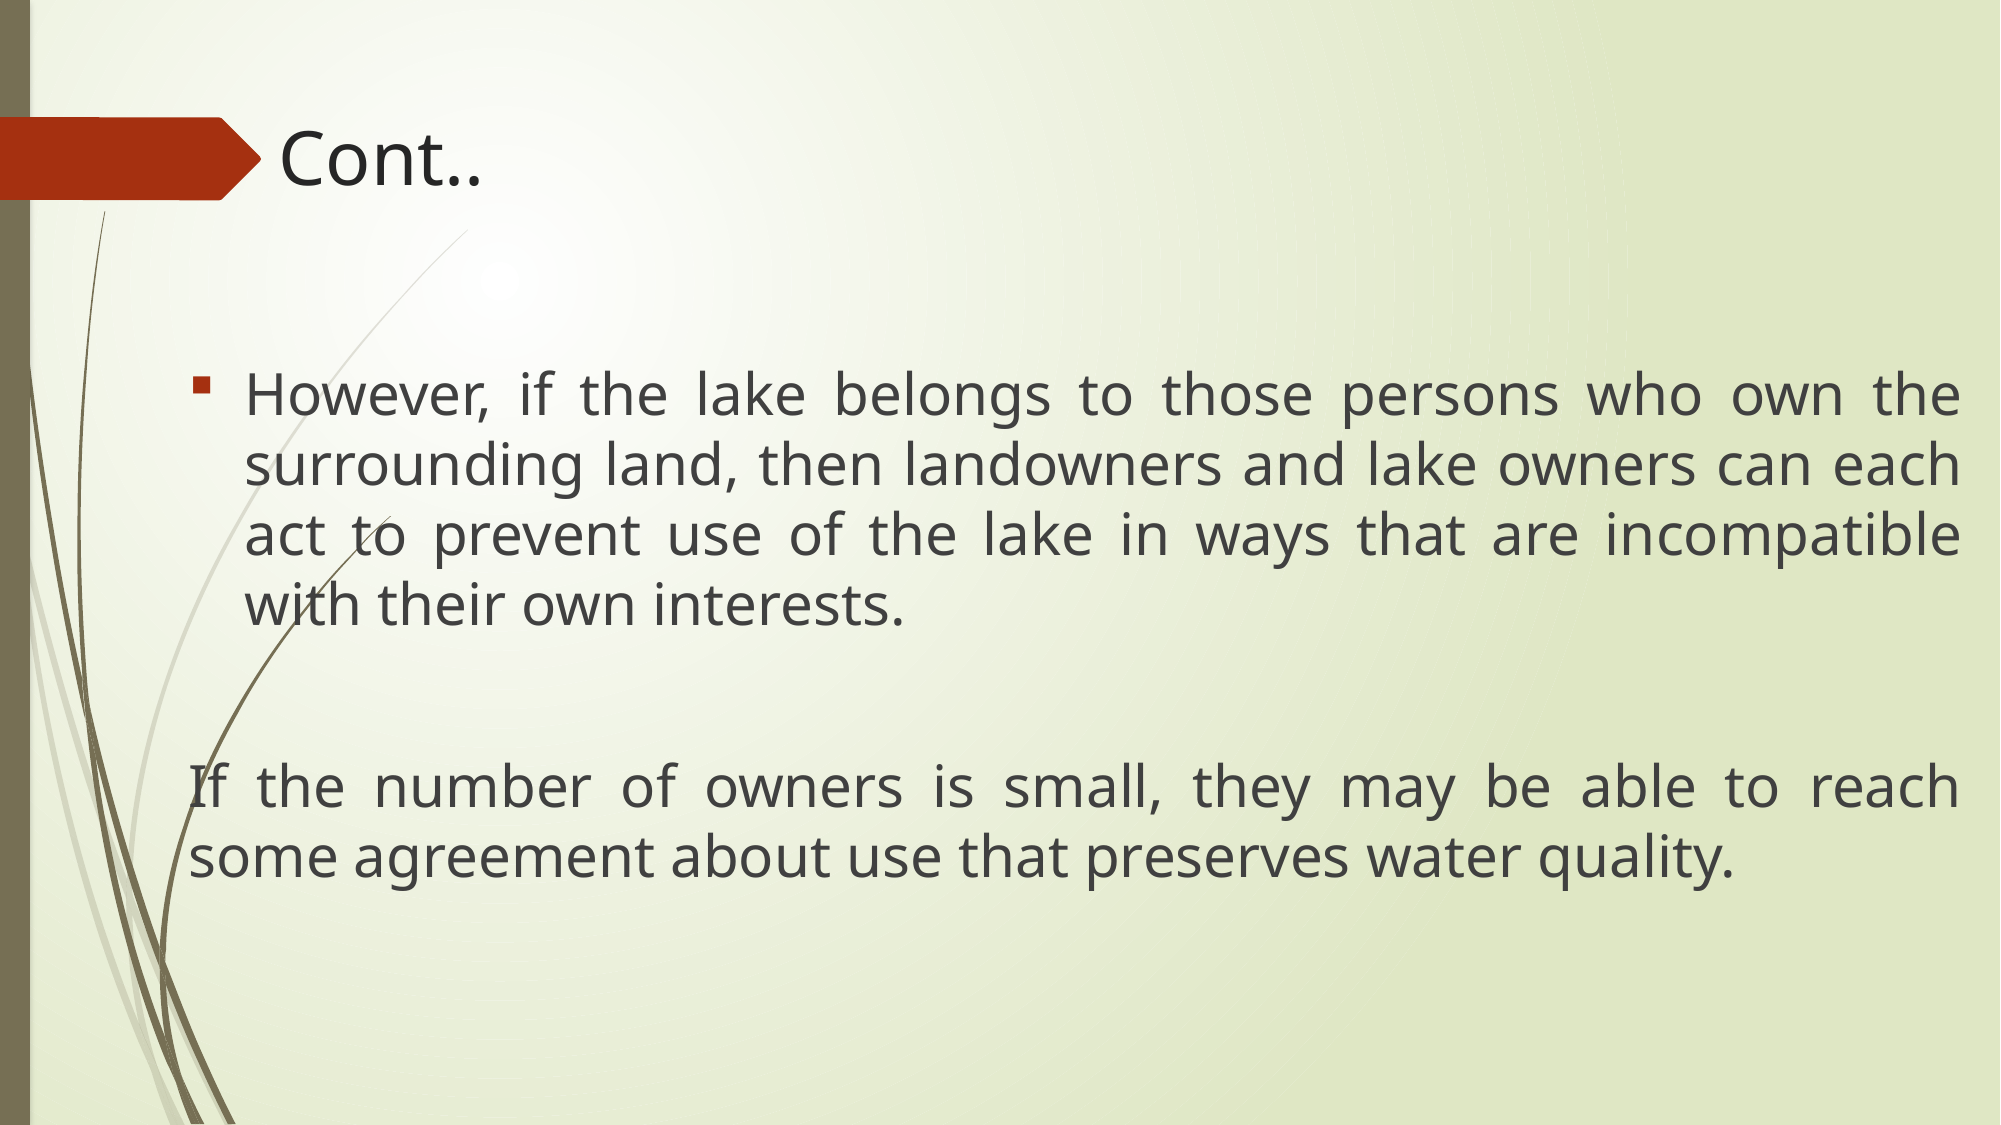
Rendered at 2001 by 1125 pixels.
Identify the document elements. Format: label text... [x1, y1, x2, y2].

list However, if the lake belongs to those persons who own the surrounding land, then landowners and lake owners can each act to prevent use of the lake in ways that are incompatible with their own interests. If the number of owners is small, they may be able to reach some agreement about use that preserves water quality. [173, 350, 1977, 1125]
title Cont.. [263, 102, 1977, 313]
